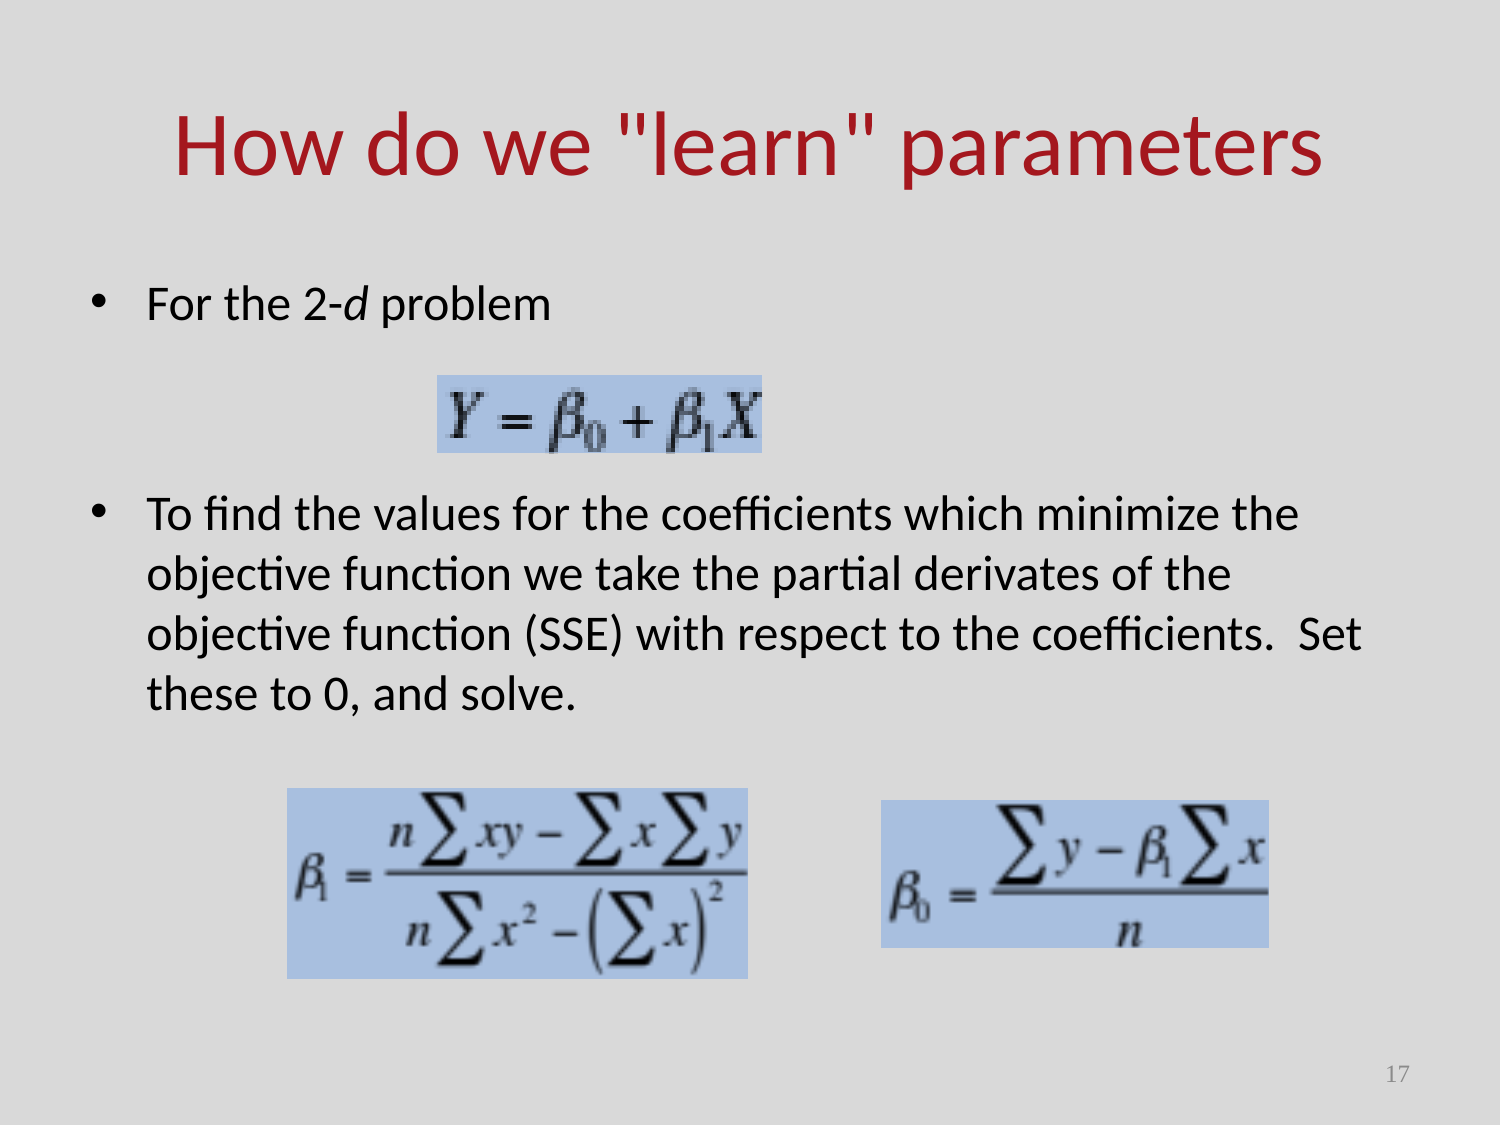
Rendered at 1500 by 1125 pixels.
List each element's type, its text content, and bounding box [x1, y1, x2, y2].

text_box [437, 374, 763, 454]
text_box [287, 787, 749, 979]
title How do we "learn" parameters [75, 45, 1425, 233]
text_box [880, 799, 1269, 949]
slide_number 17 [1074, 1042, 1425, 1103]
list For the 2-d problem To find the values for the coefficients which minimize the objective function we take the partial derivates of the objective function (SSE) with respect to the coefficients. Set these to 0, and solve. [75, 262, 1425, 1005]
